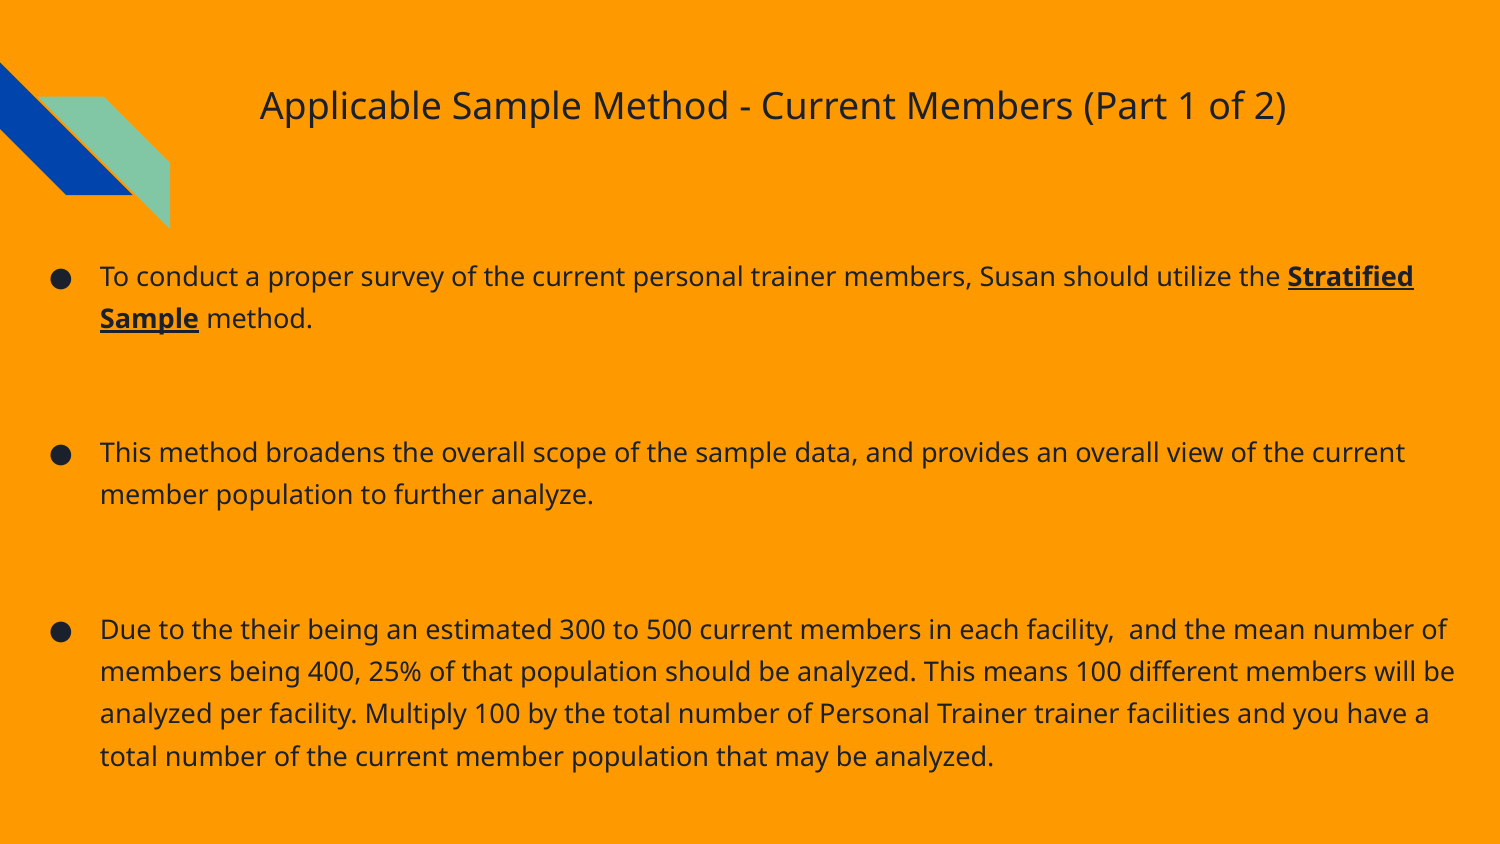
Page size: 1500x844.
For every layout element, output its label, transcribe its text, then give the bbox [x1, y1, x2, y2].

list To conduct a proper survey of the current personal trainer members, Susan should utilize the Stratified Sample method. This method broadens the overall scope of the sample data, and provides an overall view of the current member population to further analyze. Due to the their being an estimated 300 to 500 current members in each facility, and the mean number of members being 400, 25% of that population should be analyzed. This means 100 different members will be analyzed per facility. Multiply 100 by the total number of Personal Trainer trainer facilities and you have a total number of the current member population that may be analyzed. [10, 236, 1496, 836]
title Applicable Sample Method - Current Members (Part 1 of 2) [189, 64, 1368, 215]
